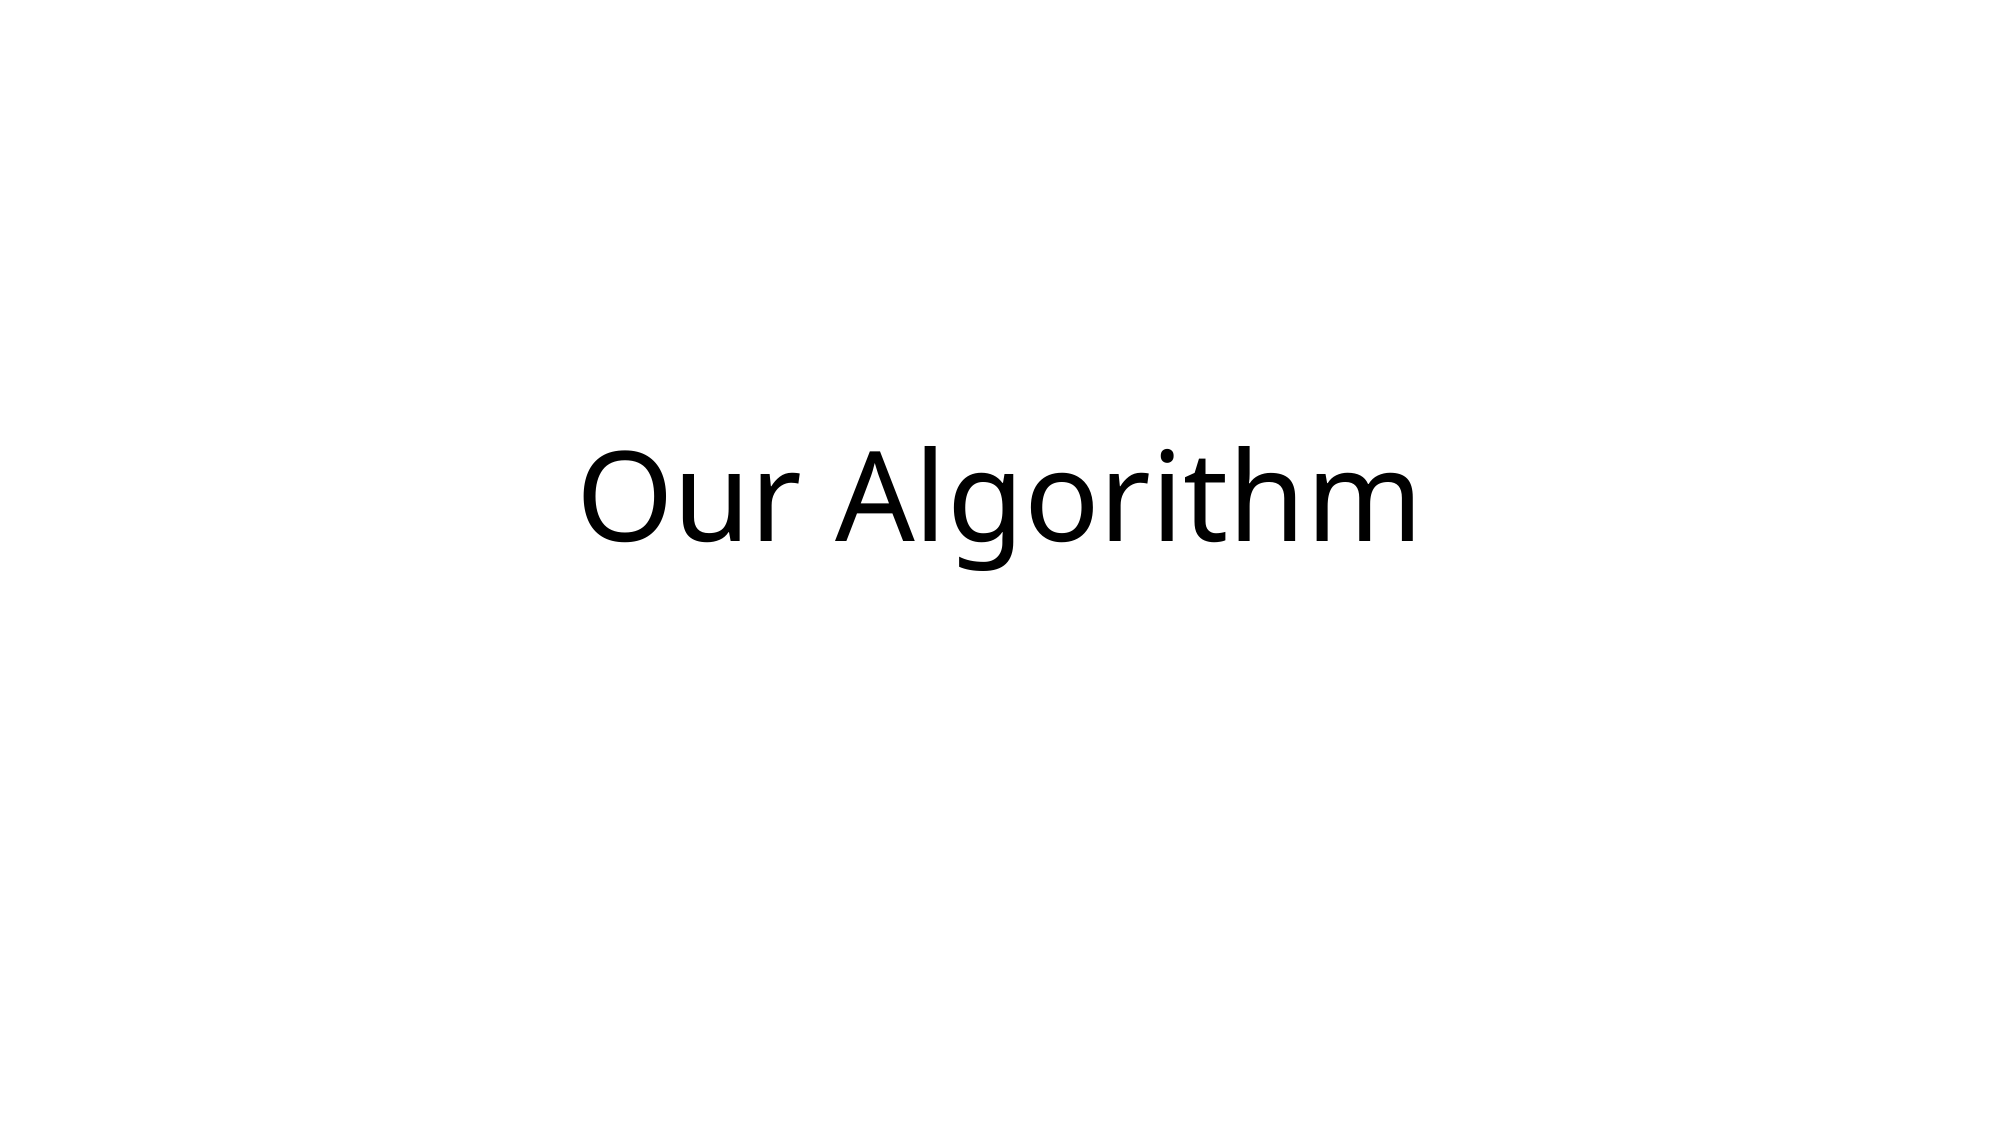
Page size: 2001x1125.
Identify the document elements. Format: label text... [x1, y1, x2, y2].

title Our Algorithm [249, 184, 1750, 576]
